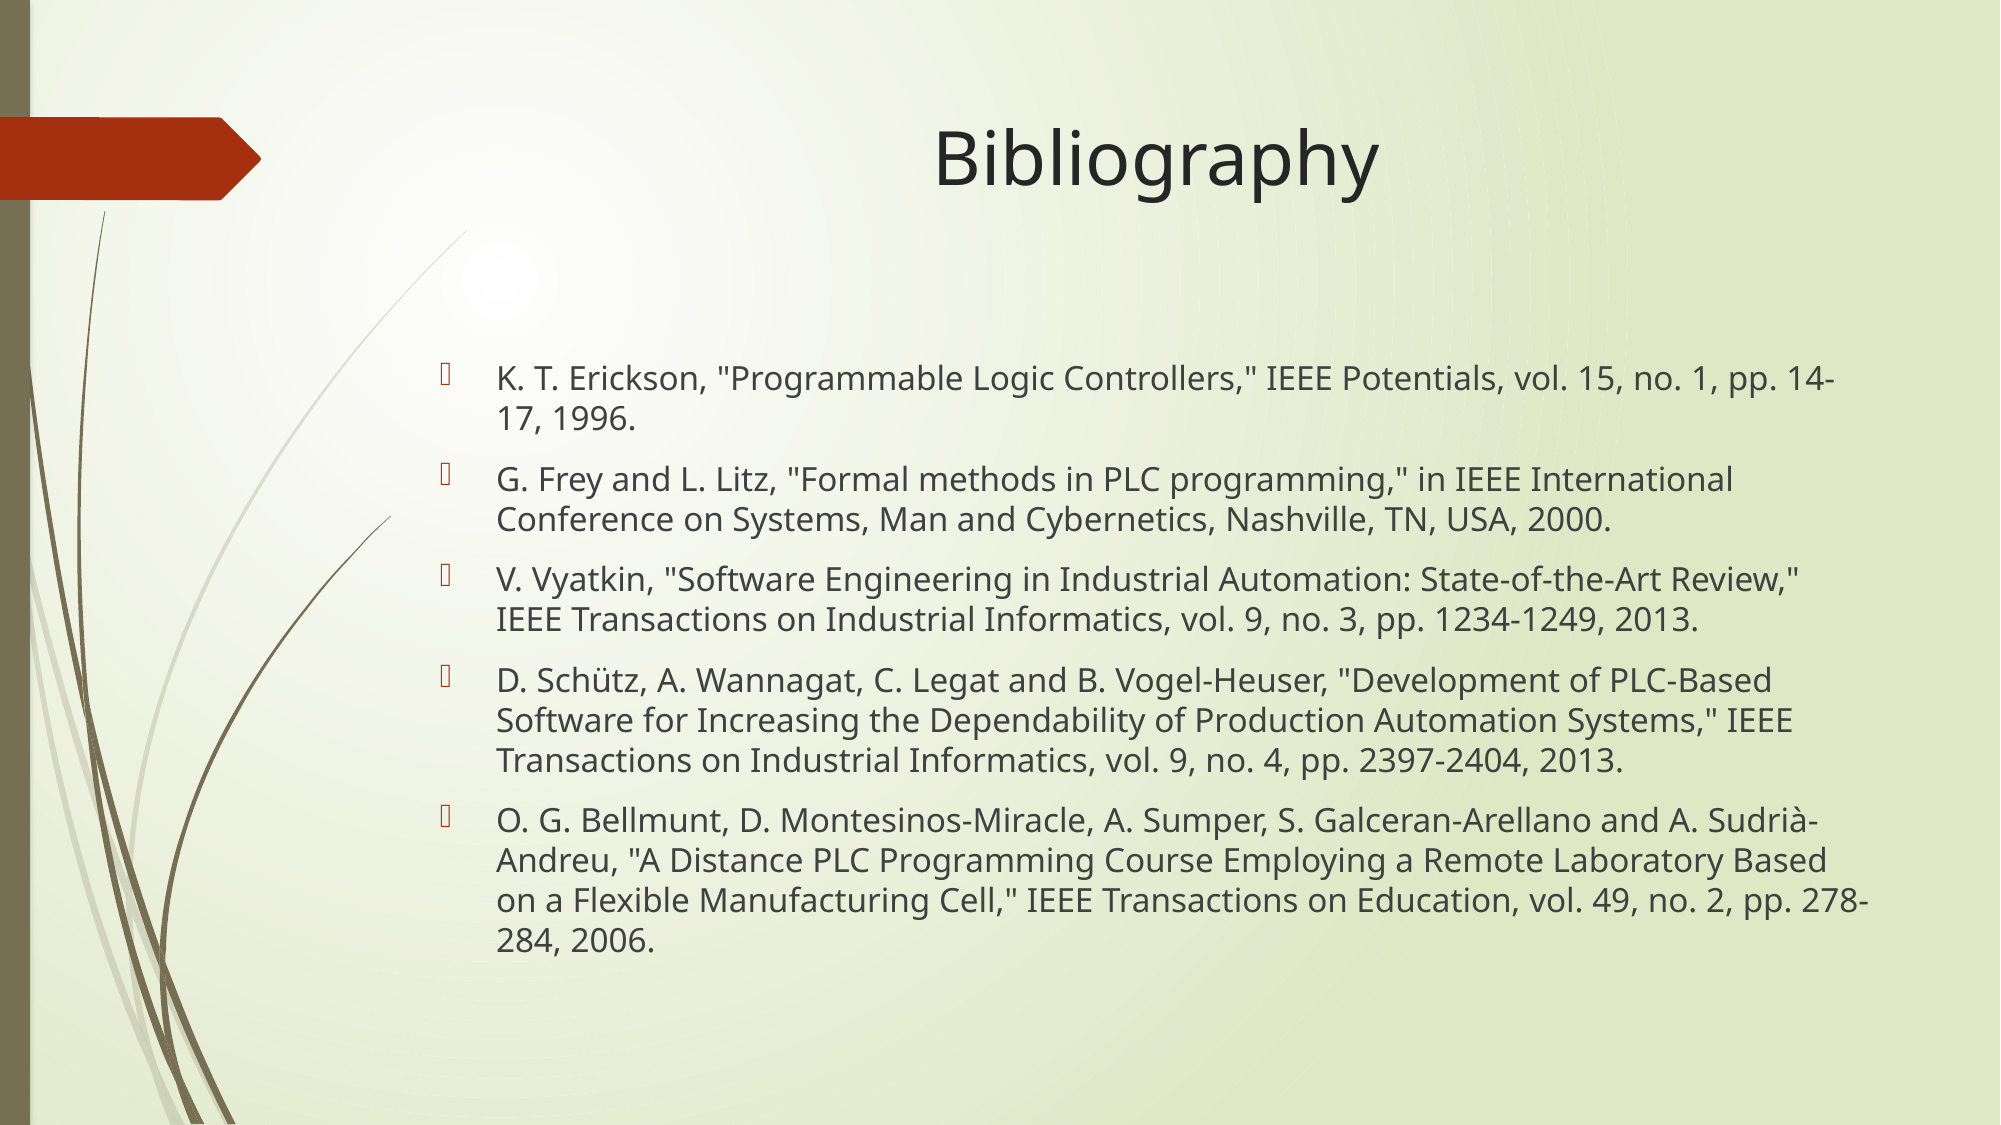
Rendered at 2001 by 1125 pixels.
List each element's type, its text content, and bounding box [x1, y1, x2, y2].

list K. T. Erickson, "Programmable Logic Controllers," IEEE Potentials, vol. 15, no. 1, pp. 14-17, 1996. G. Frey and L. Litz, "Formal methods in PLC programming," in IEEE International Conference on Systems, Man and Cybernetics, Nashville, TN, USA, 2000. V. Vyatkin, "Software Engineering in Industrial Automation: State-of-the-Art Review," IEEE Transactions on Industrial Informatics, vol. 9, no. 3, pp. 1234-1249, 2013. D. Schütz, A. Wannagat, C. Legat and B. Vogel-Heuser, "Development of PLC-Based Software for Increasing the Dependability of Production Automation Systems," IEEE Transactions on Industrial Informatics, vol. 9, no. 4, pp. 2397-2404, 2013. O. G. Bellmunt, D. Montesinos-Miracle, A. Sumper, S. Galceran-Arellano and A. Sudrià-Andreu, "A Distance PLC Programming Course Employing a Remote Laboratory Based on a Flexible Manufacturing Cell," IEEE Transactions on Education, vol. 49, no. 2, pp. 278-284, 2006. [424, 350, 1888, 1023]
title Bibliography [425, 102, 1888, 313]
